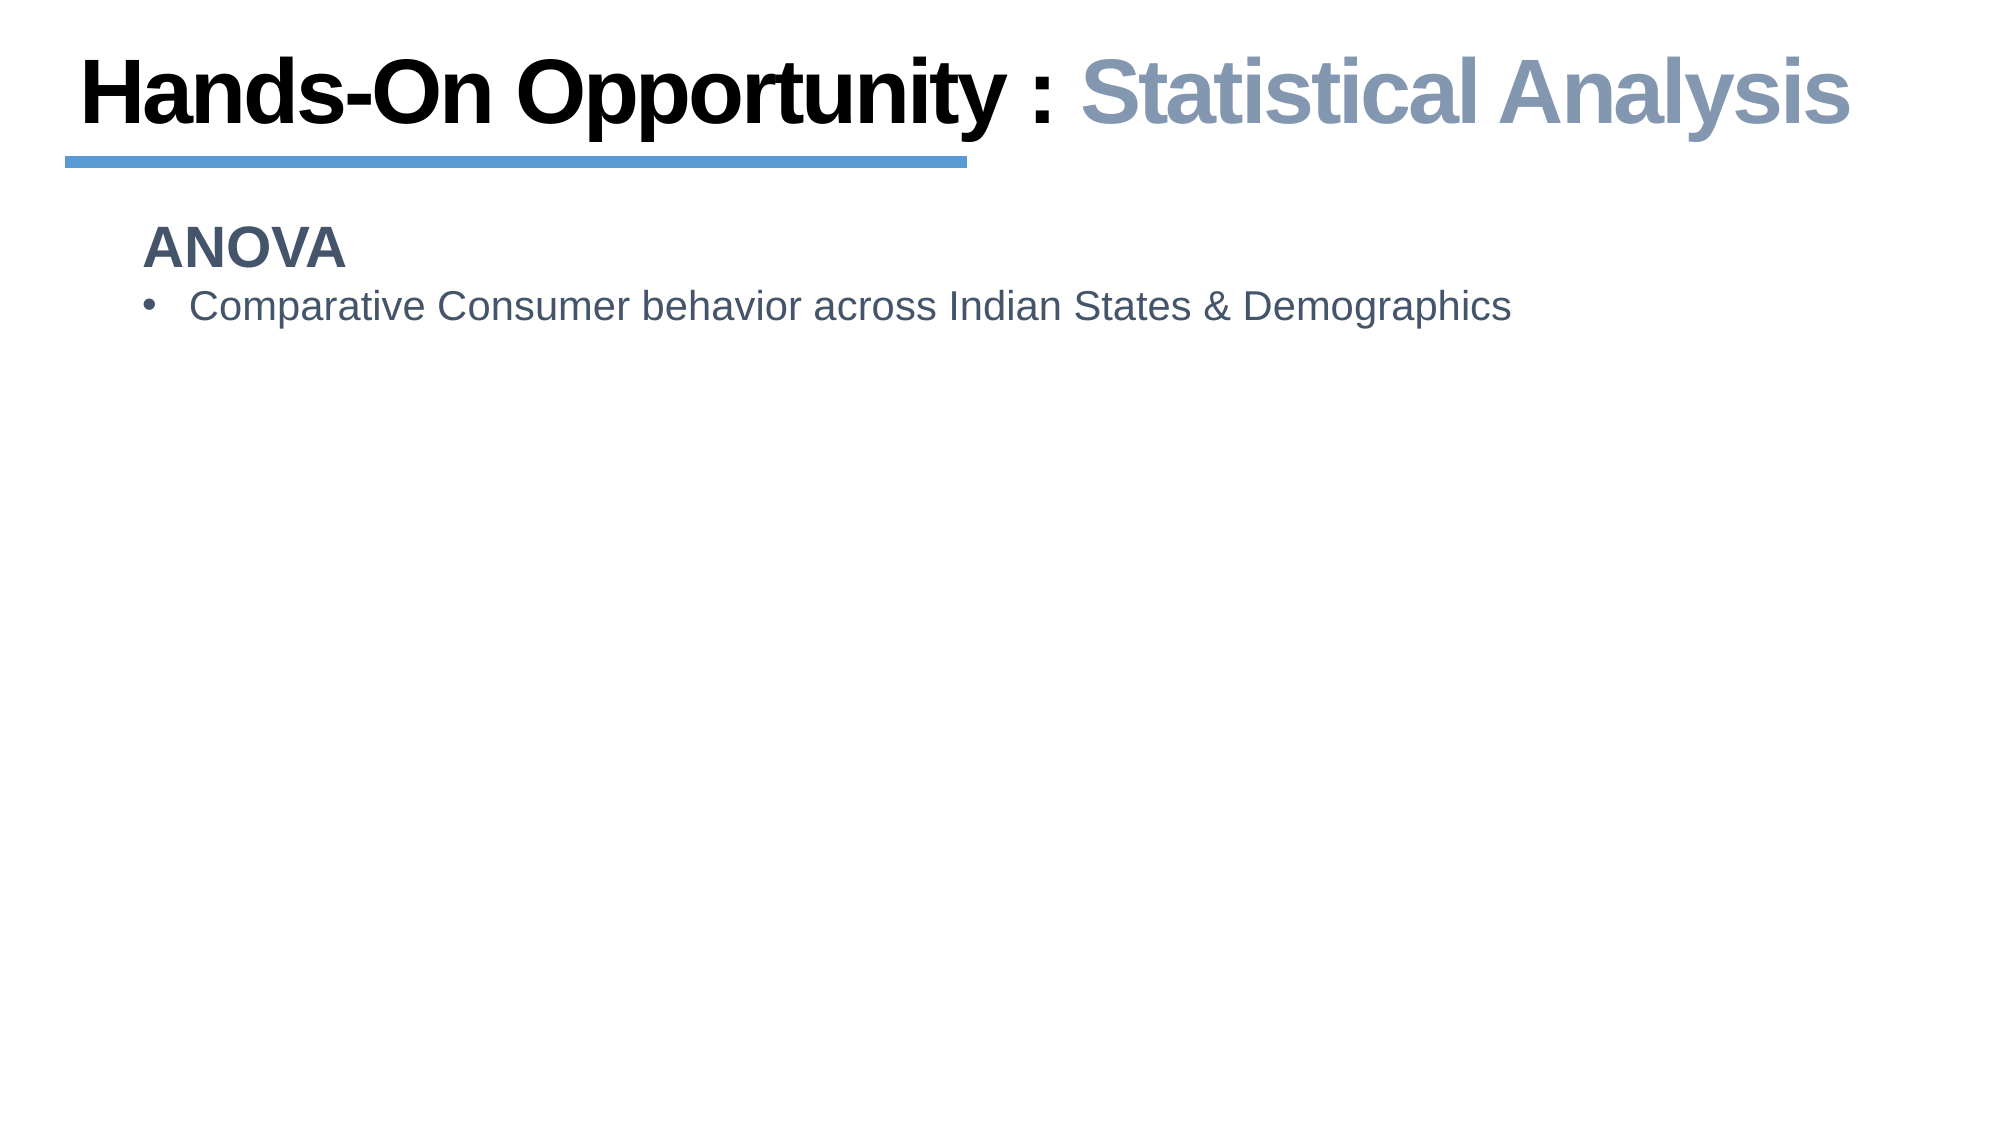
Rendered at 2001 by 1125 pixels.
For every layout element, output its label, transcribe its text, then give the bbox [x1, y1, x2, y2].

text_box ANOVA Comparative Consumer behavior across Indian States & Demographics [127, 201, 1799, 407]
text_box Hands-On Opportunity : Statistical Analysis [65, 24, 1955, 149]
